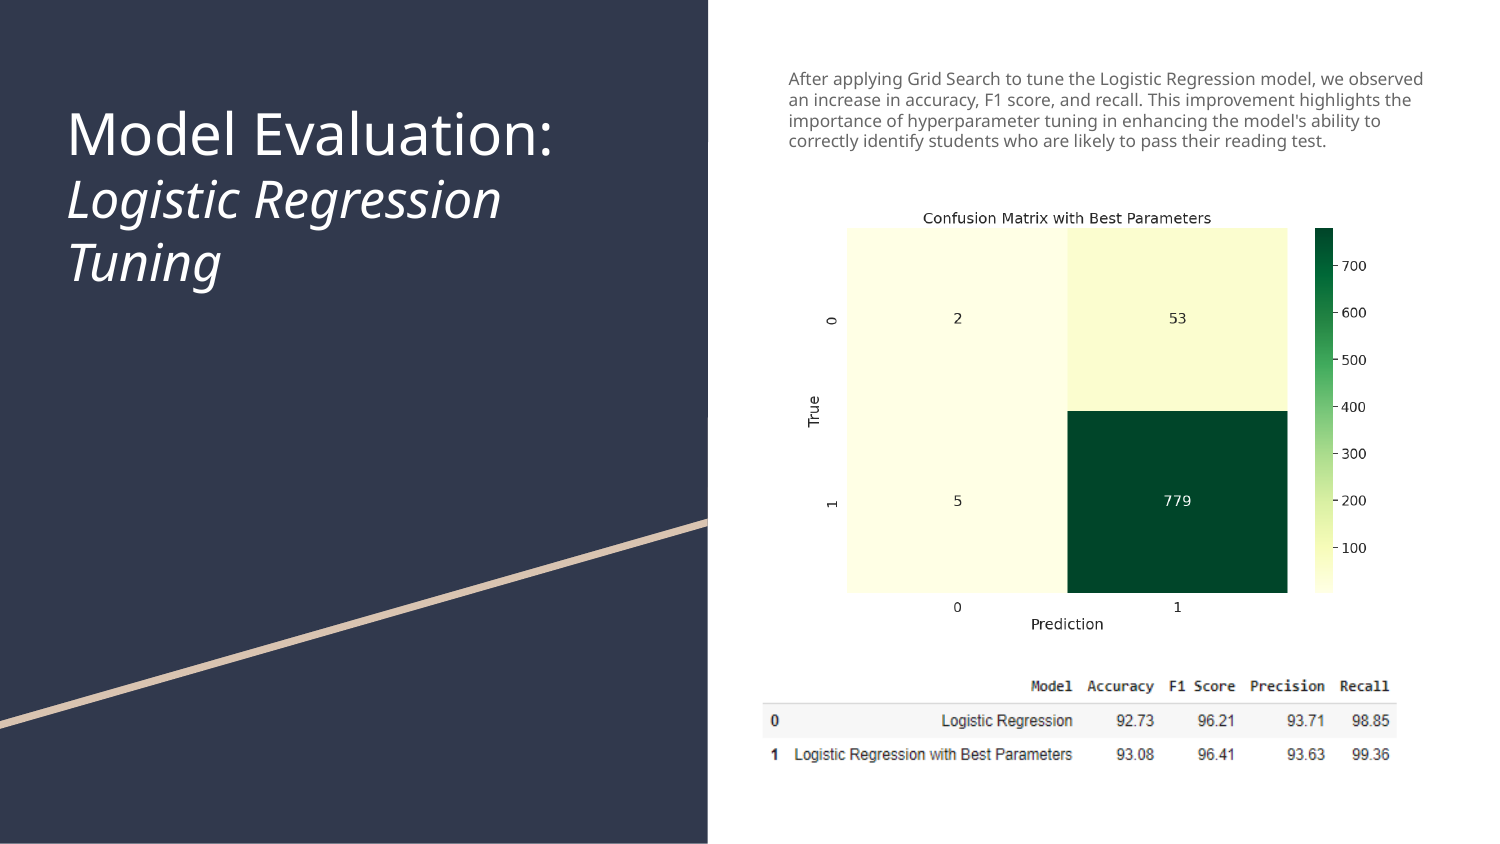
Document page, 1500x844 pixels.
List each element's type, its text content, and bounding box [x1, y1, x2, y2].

title Model Evaluation: Logistic Regression Tuning [51, 82, 660, 494]
list After applying Grid Search to tune the Logistic Regression model, we observed an increase in accuracy, F1 score, and recall. This improvement highlights the importance of hyperparameter tuning in enhancing the model's ability to correctly identify students who are likely to pass their reading test. [773, 53, 1457, 179]
picture [801, 205, 1372, 638]
picture [749, 664, 1424, 778]
